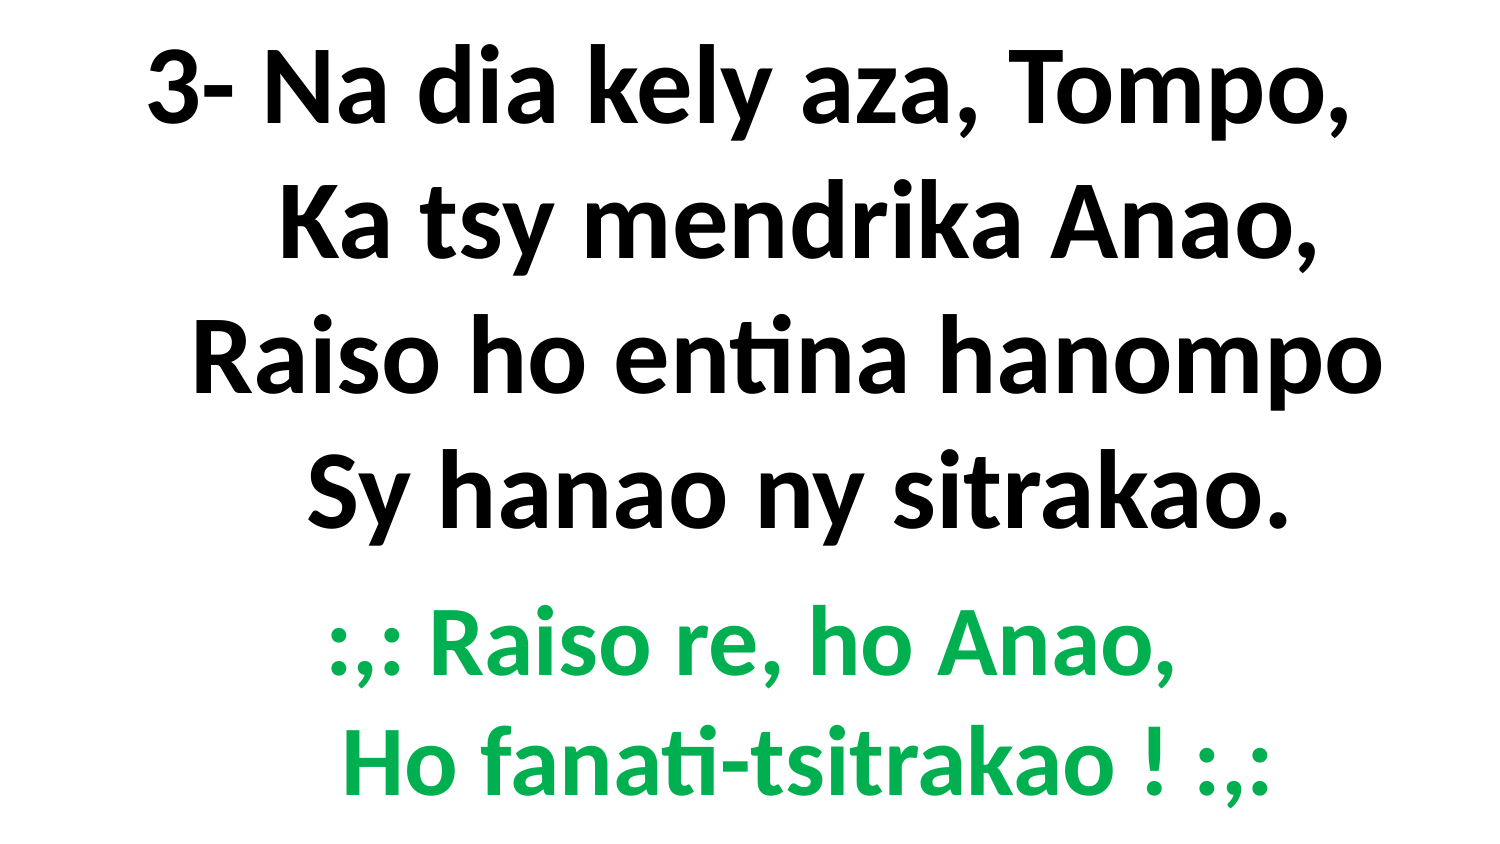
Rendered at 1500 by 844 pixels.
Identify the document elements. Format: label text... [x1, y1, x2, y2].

text_box :,: Raiso re, ho Anao, Ho fanati-tsitrakao ! :,: [82, 524, 1423, 844]
title 3- Na dia kely aza, Tompo, Ka tsy mendrika Anao, Raiso ho entina hanompo Sy hanao ny sitrakao. [0, 0, 1500, 563]
